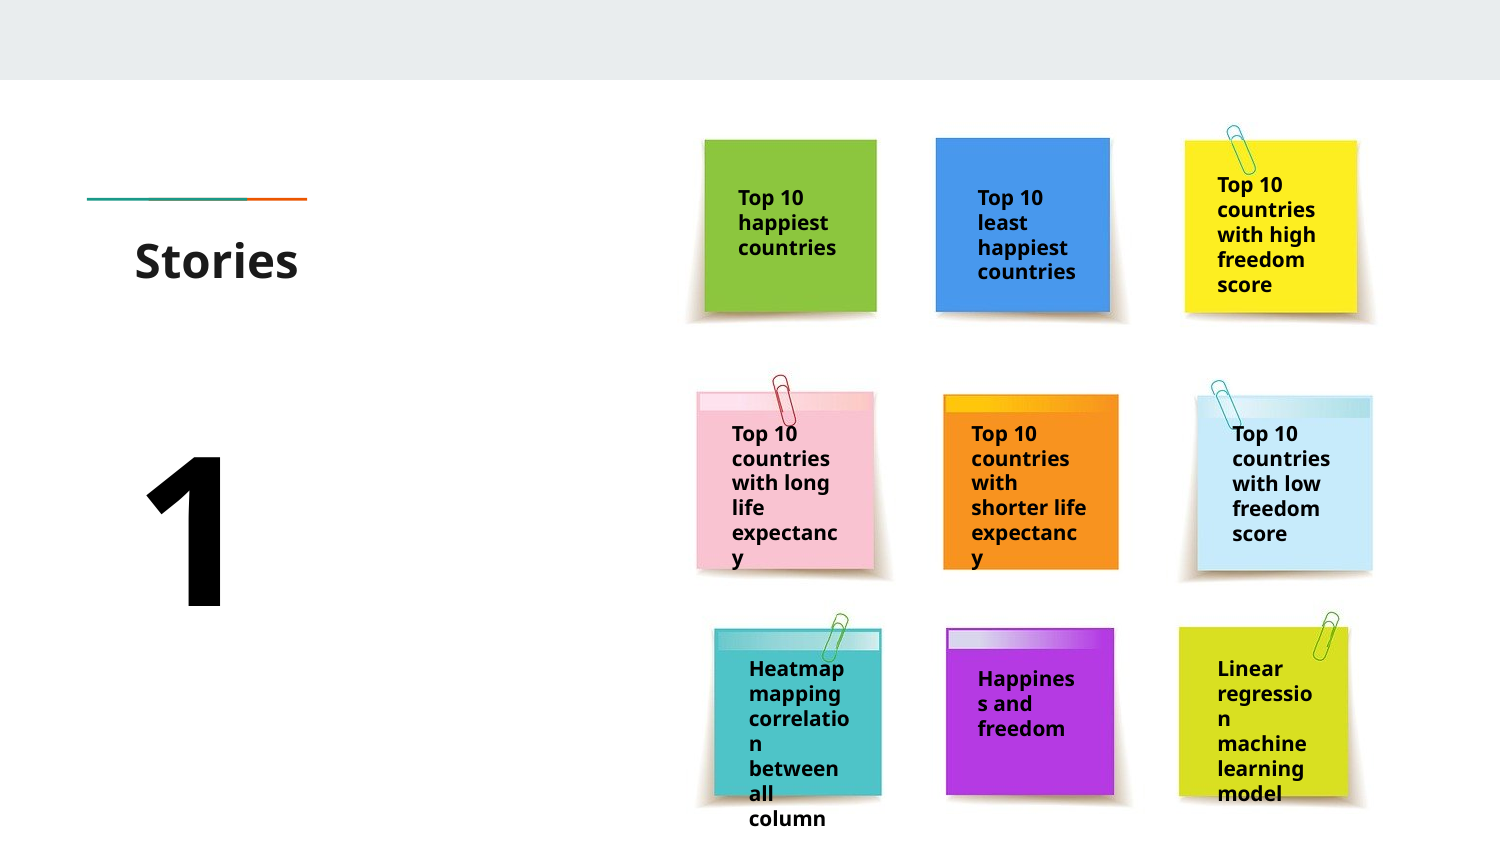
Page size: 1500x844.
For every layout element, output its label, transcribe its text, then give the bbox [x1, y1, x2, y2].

title Stories [119, 216, 666, 305]
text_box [672, 122, 1389, 814]
text_box 1 [119, 383, 362, 664]
